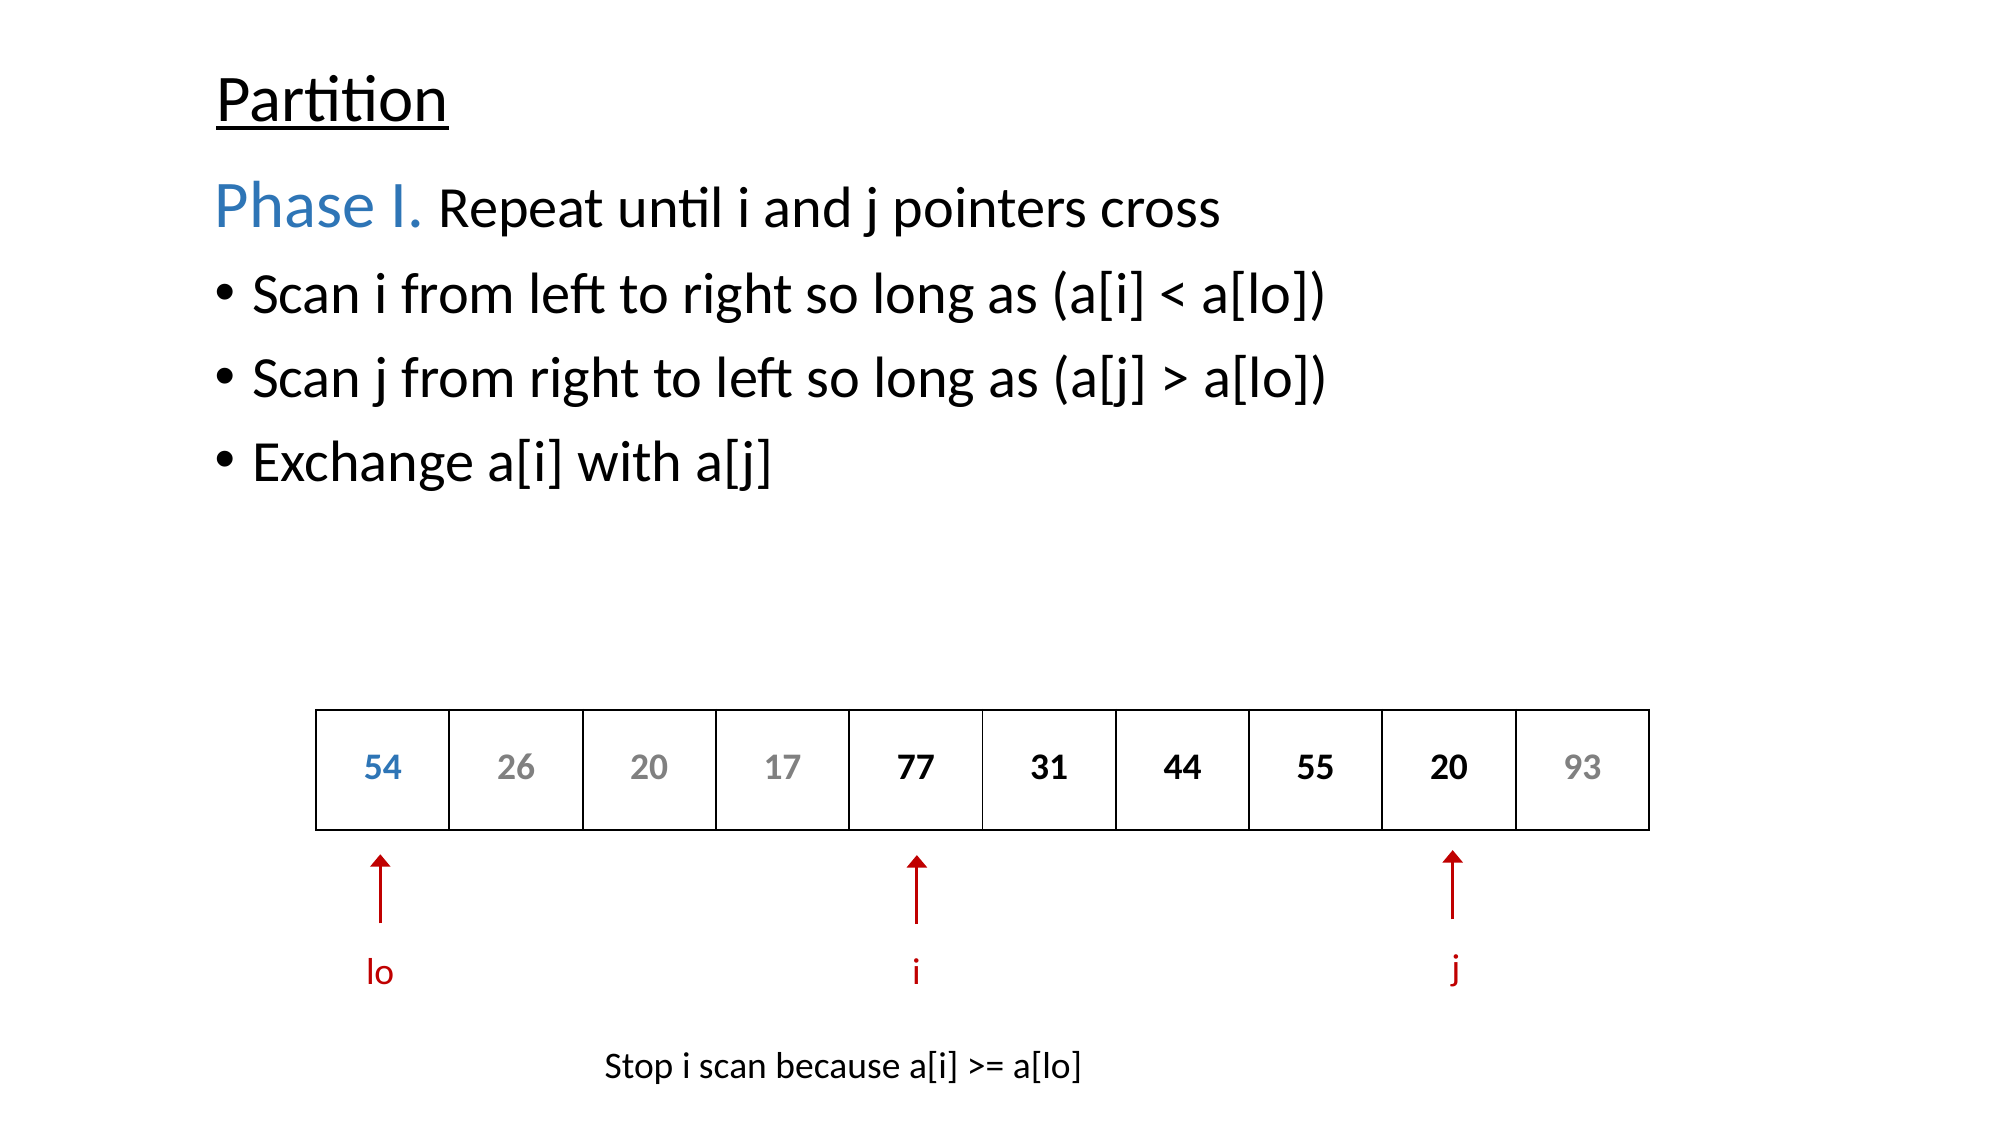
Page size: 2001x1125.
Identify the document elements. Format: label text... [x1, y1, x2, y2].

list Phase I. Repeat until i and j pointers cross Scan i from left to right so long as (a[i] < a[lo]) Scan j from right to left so long as (a[j] > a[lo]) Exchange a[i] with a[j] [199, 162, 1925, 877]
table_header 17 [717, 711, 848, 829]
text_box Stop i scan because a[i] >= a[lo] [589, 1033, 1098, 1094]
table_header 54 [317, 711, 448, 829]
text_box Partition [201, 47, 465, 143]
table_header 26 [450, 711, 582, 829]
table_header 77 [850, 711, 982, 829]
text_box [350, 854, 410, 1001]
table_header 31 [983, 711, 1115, 829]
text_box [896, 855, 936, 1001]
table_header 44 [1117, 711, 1248, 829]
table_header 20 [584, 711, 715, 829]
table_header 20 [1383, 711, 1515, 829]
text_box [1436, 850, 1476, 997]
table_header 55 [1250, 711, 1381, 829]
table_header 93 [1517, 711, 1648, 829]
